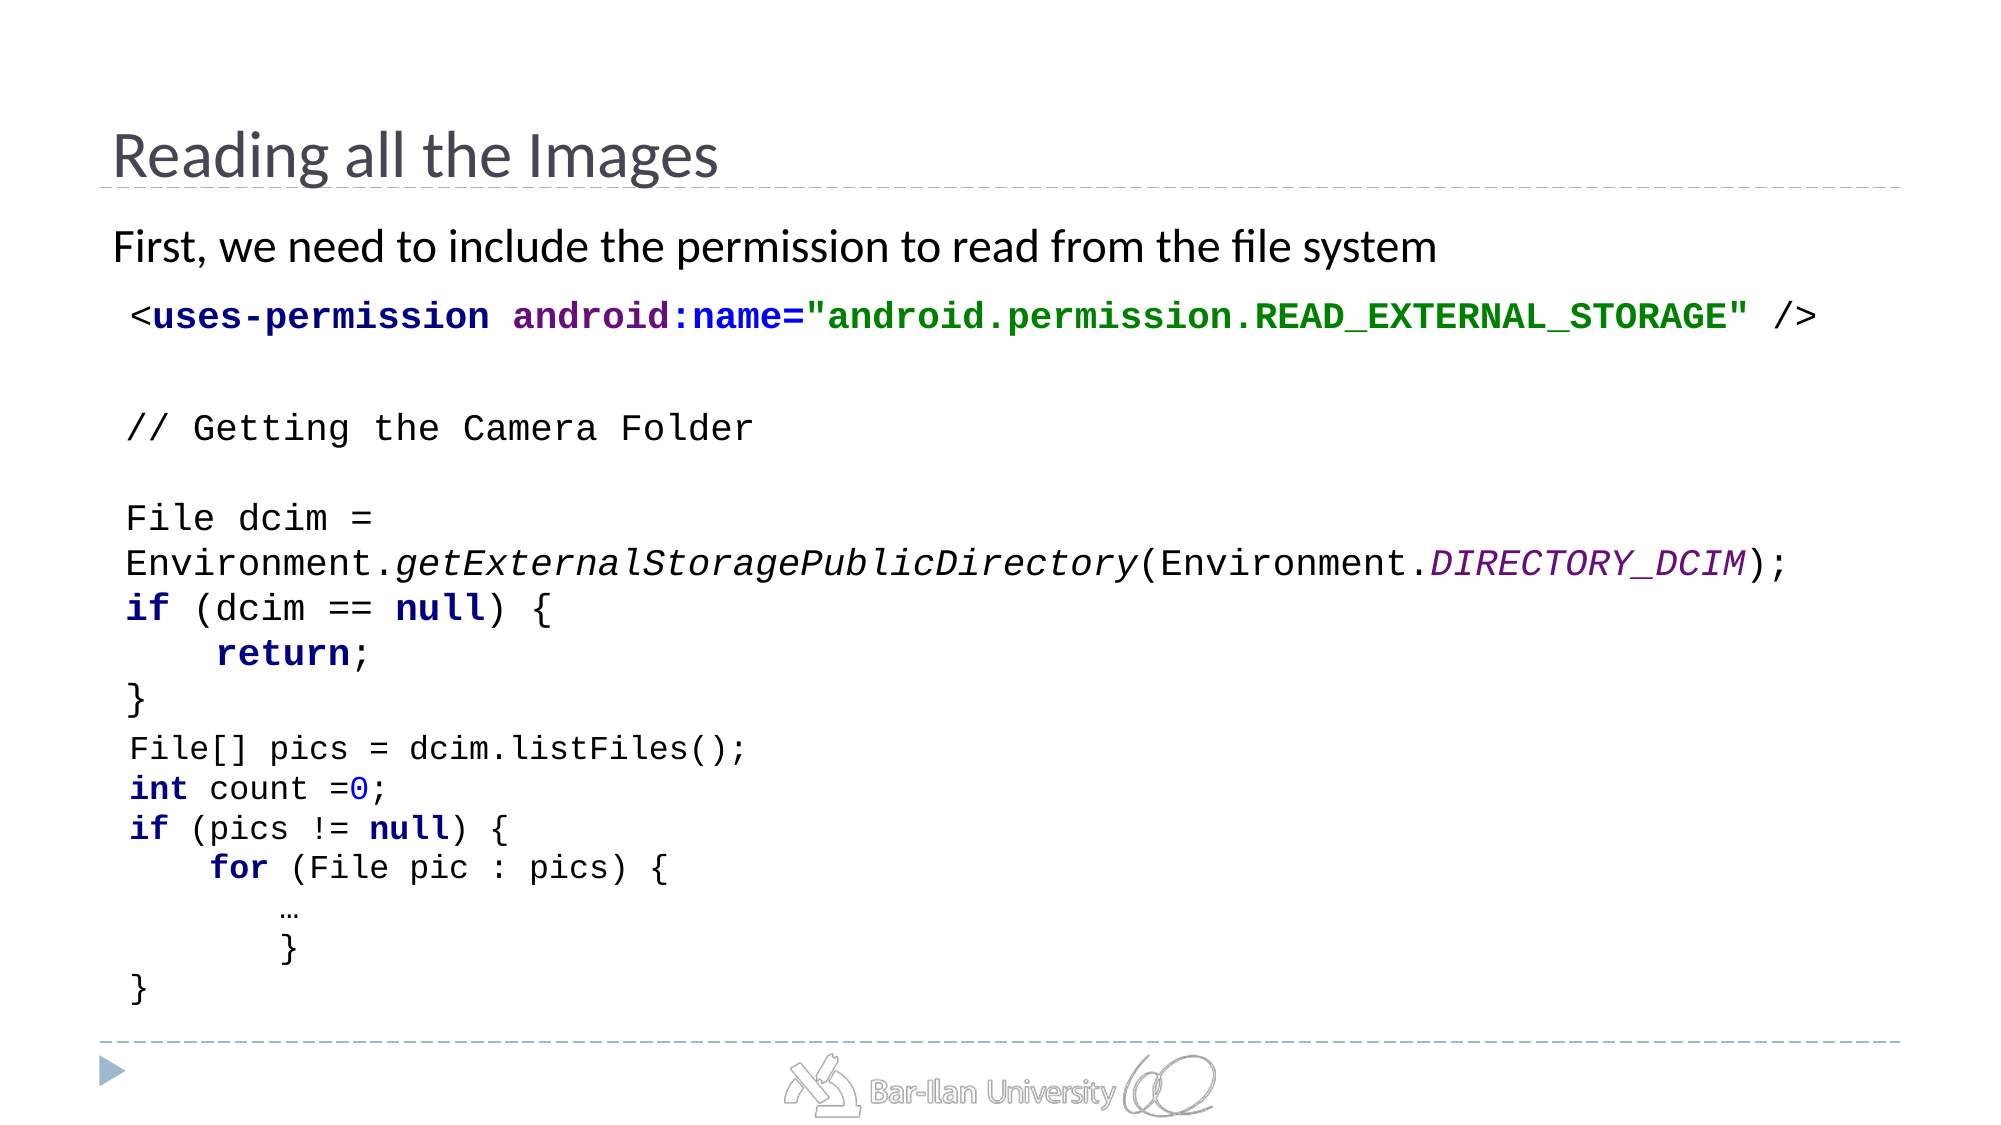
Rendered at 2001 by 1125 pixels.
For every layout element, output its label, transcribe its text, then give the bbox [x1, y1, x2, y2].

picture [783, 1035, 1217, 1124]
list First, we need to include the permission to read from the file system [112, 214, 1888, 273]
text_box // Getting the Camera Folder File dcim = Environment.getExternalStoragePublicDirectory(Environment.DIRECTORY_DCIM); if (dcim == null) { return; } [110, 395, 1811, 726]
text_box <uses-permission android:name="android.permission.READ_EXTERNAL_STORAGE" /> [114, 283, 1833, 344]
text_box File[] pics = dcim.listFiles(); int count =0; if (pics != null) { for (File pic : pics) { … } } [114, 718, 765, 1013]
title Reading all the Images [112, 110, 1888, 192]
